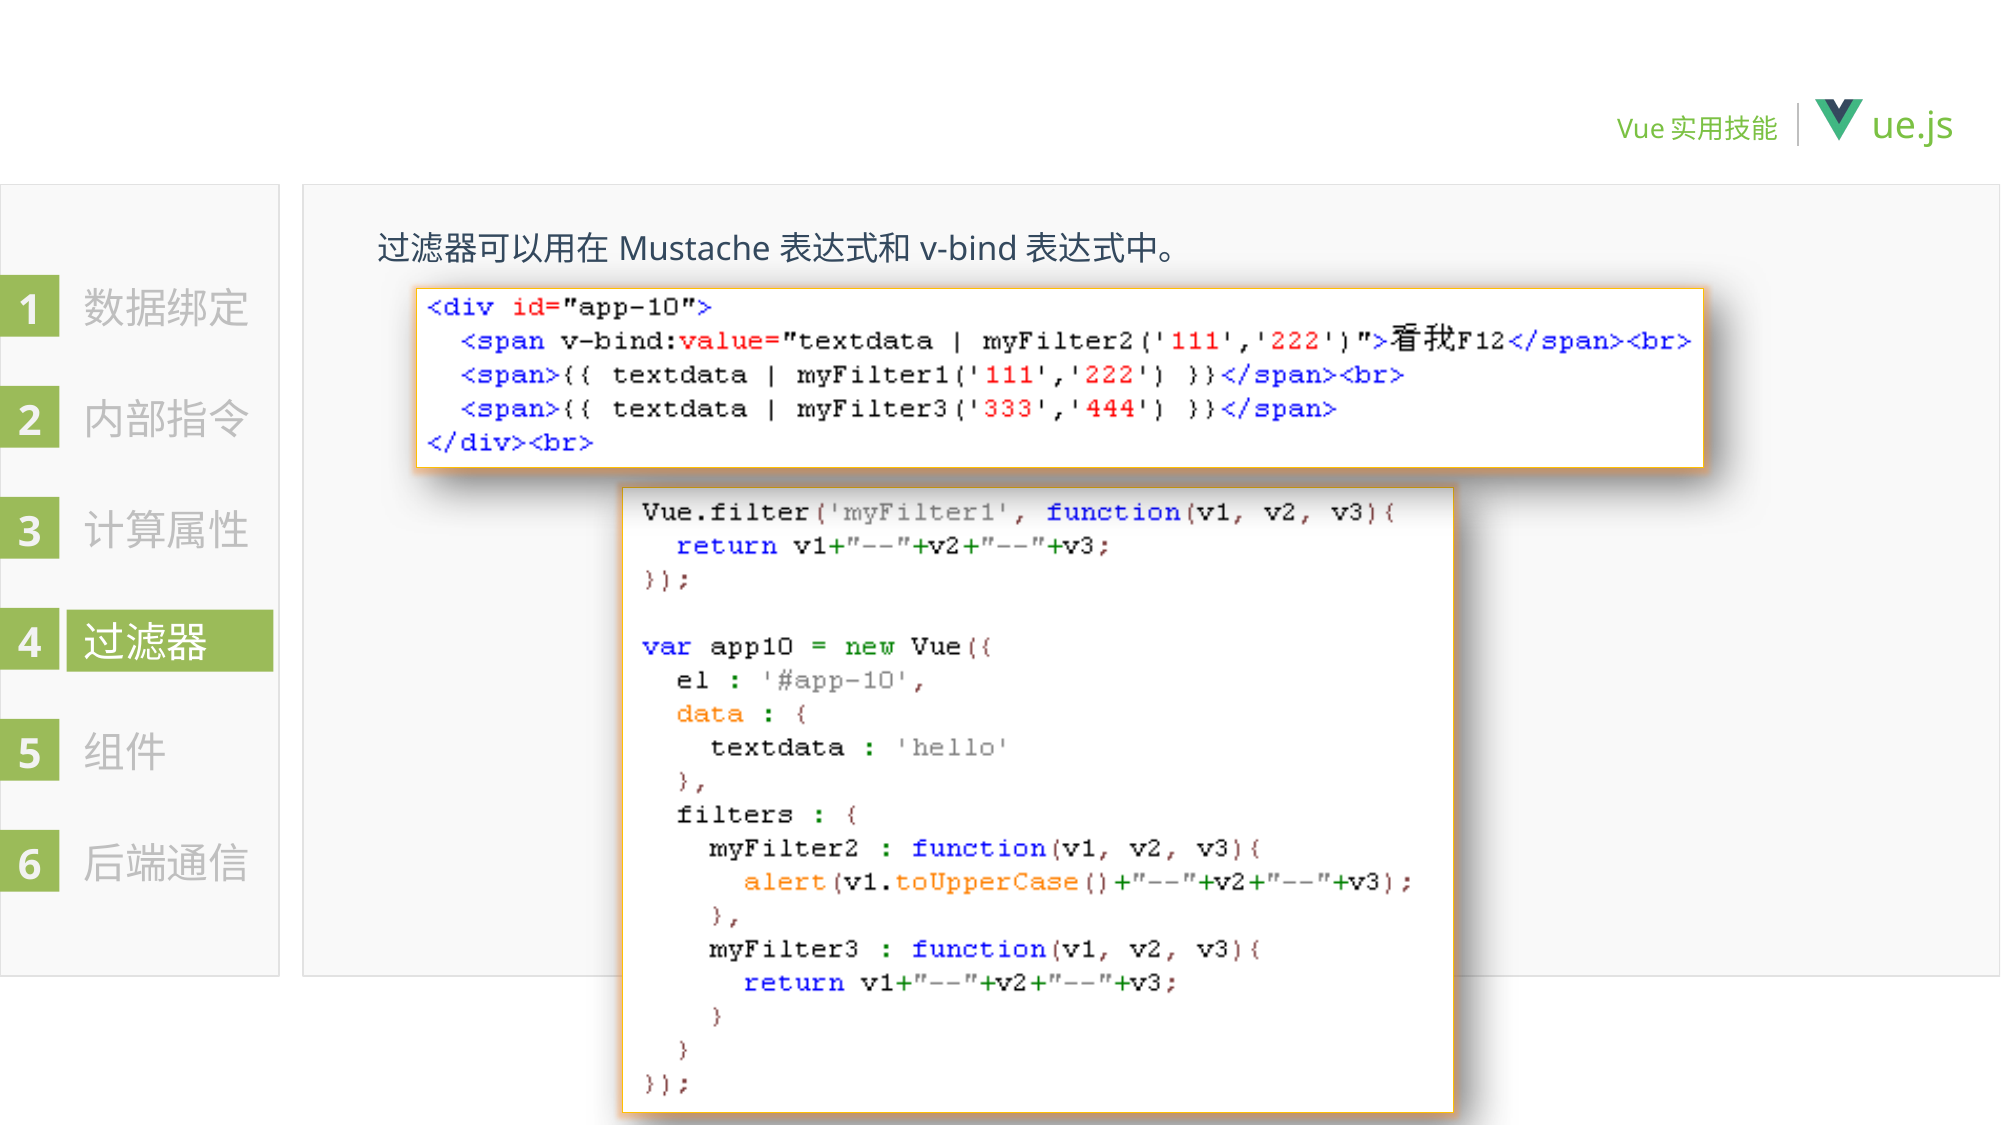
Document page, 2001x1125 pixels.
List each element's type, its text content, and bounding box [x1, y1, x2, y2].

picture [416, 288, 1704, 469]
picture [621, 486, 1454, 1113]
picture [1815, 96, 1863, 144]
text_box 过滤器可以用在Mustache表达式和v-bind表达式中。 [362, 219, 1363, 275]
